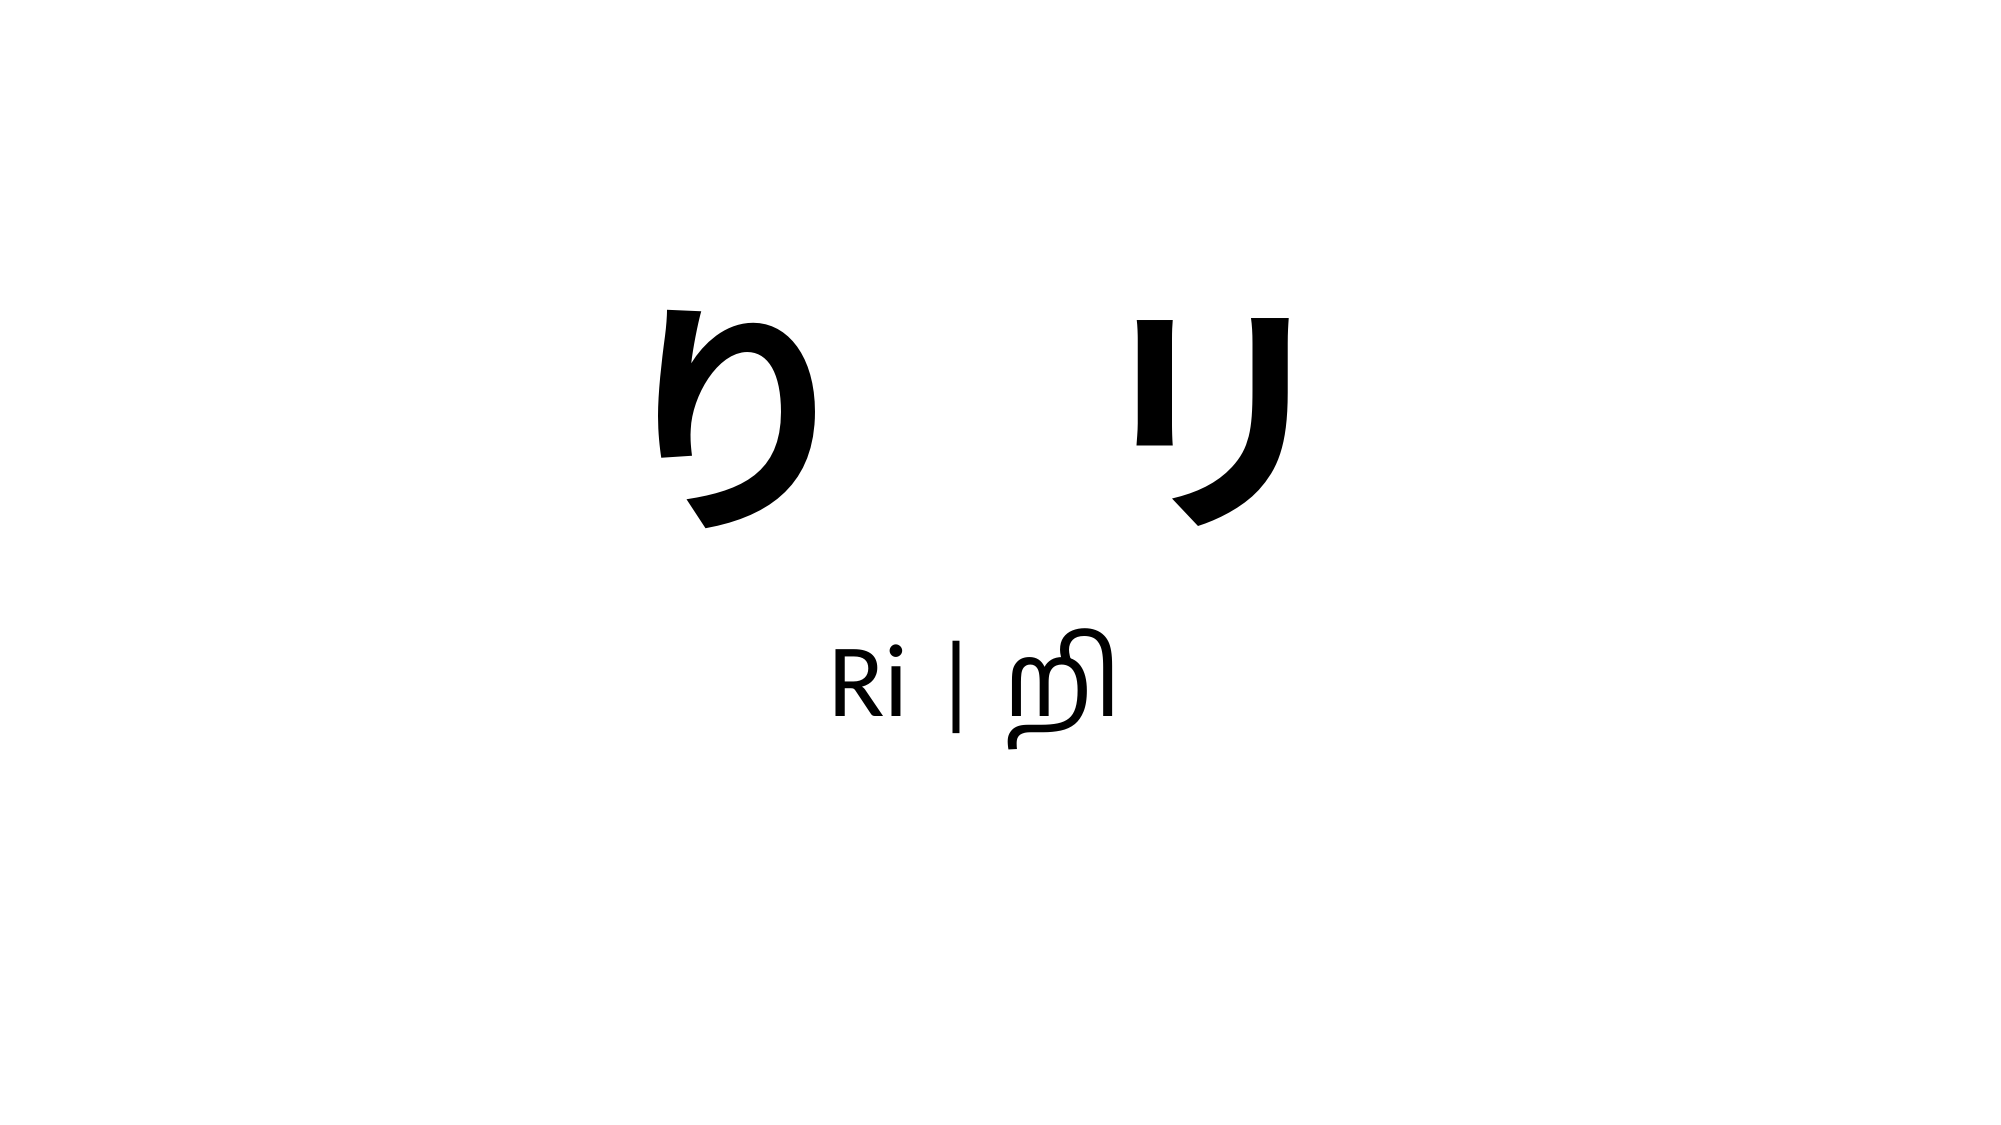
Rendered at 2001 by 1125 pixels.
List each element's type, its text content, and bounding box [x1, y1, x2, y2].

text_box り リ [596, 255, 1354, 570]
text_box Ri | றி [813, 605, 1137, 745]
